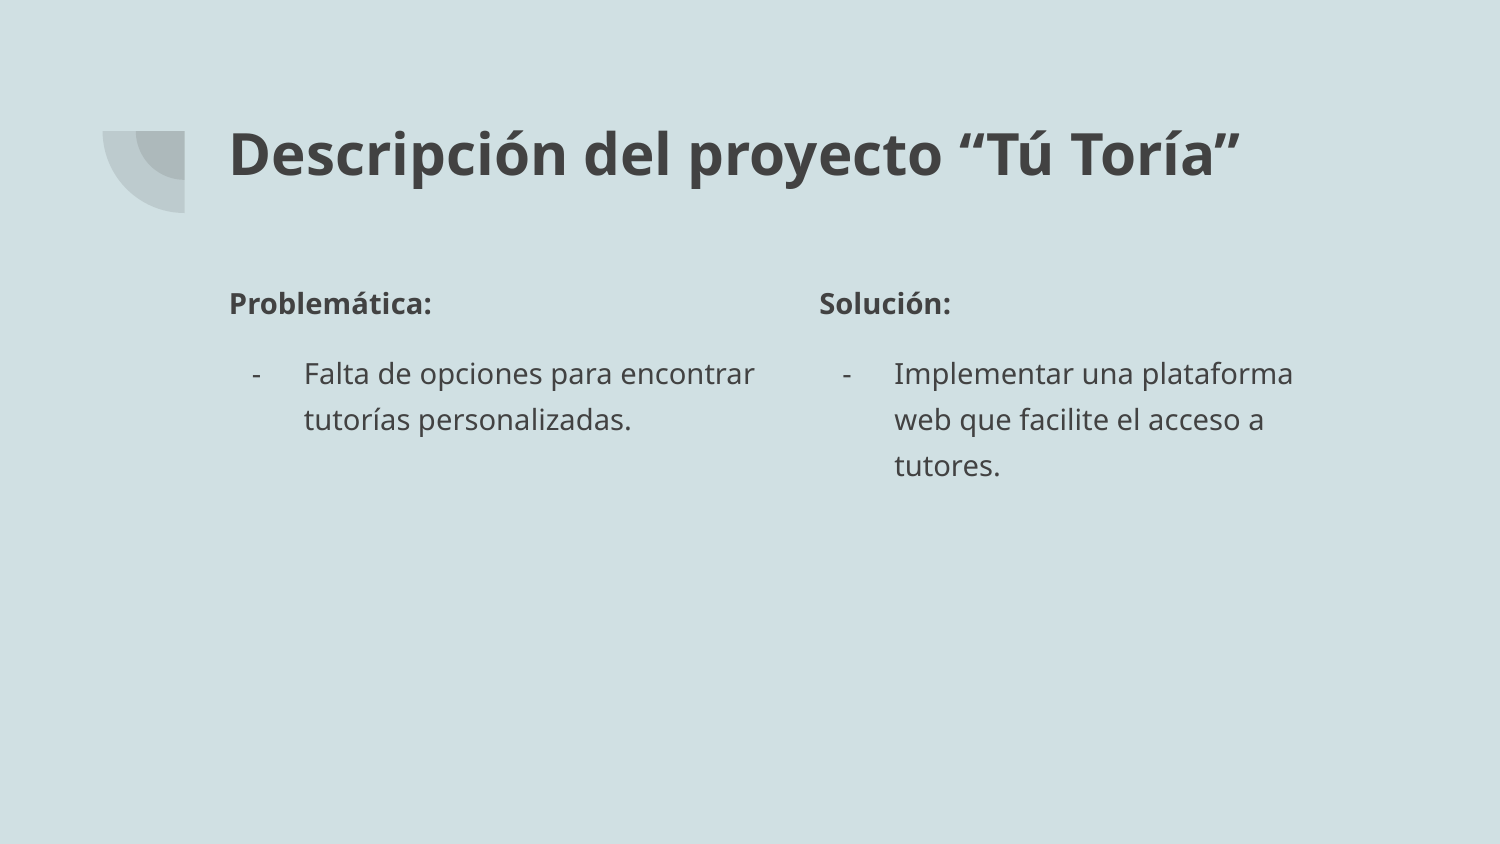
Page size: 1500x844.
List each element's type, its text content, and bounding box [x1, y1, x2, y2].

title Descripción del proyecto “Tú Toría” [213, 98, 1368, 263]
list Solución: Implementar una plataforma web que facilite el acceso a tutores. [804, 262, 1368, 744]
list Problemática: Falta de opciones para encontrar tutorías personalizadas. [213, 262, 777, 744]
